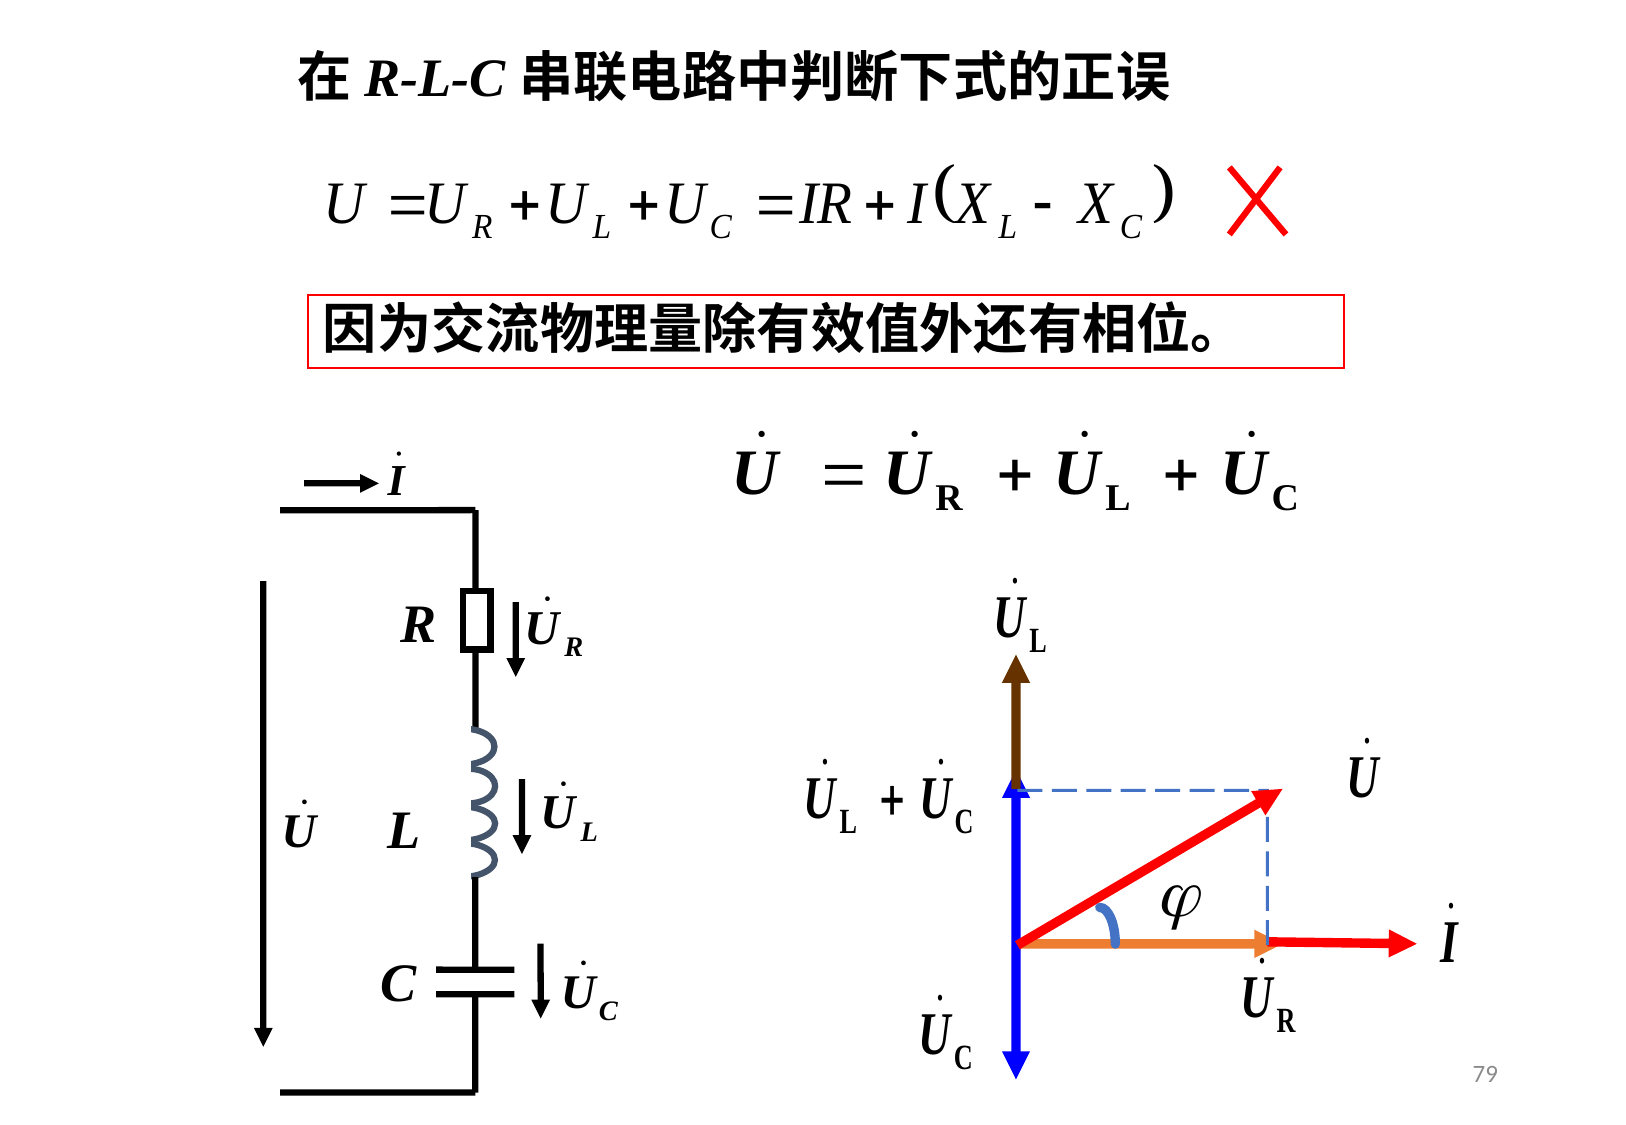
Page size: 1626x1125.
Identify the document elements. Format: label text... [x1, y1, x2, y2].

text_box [799, 571, 1469, 1085]
text_box 因为交流物理量除有效值外还有相位。 [308, 294, 1345, 368]
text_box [725, 424, 1310, 528]
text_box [320, 162, 1179, 254]
text_box 在R-L-C串联电路中判断下式的正误 [282, 35, 1316, 116]
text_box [1229, 167, 1287, 235]
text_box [263, 447, 630, 1093]
slide_number 79 [1147, 1042, 1514, 1103]
